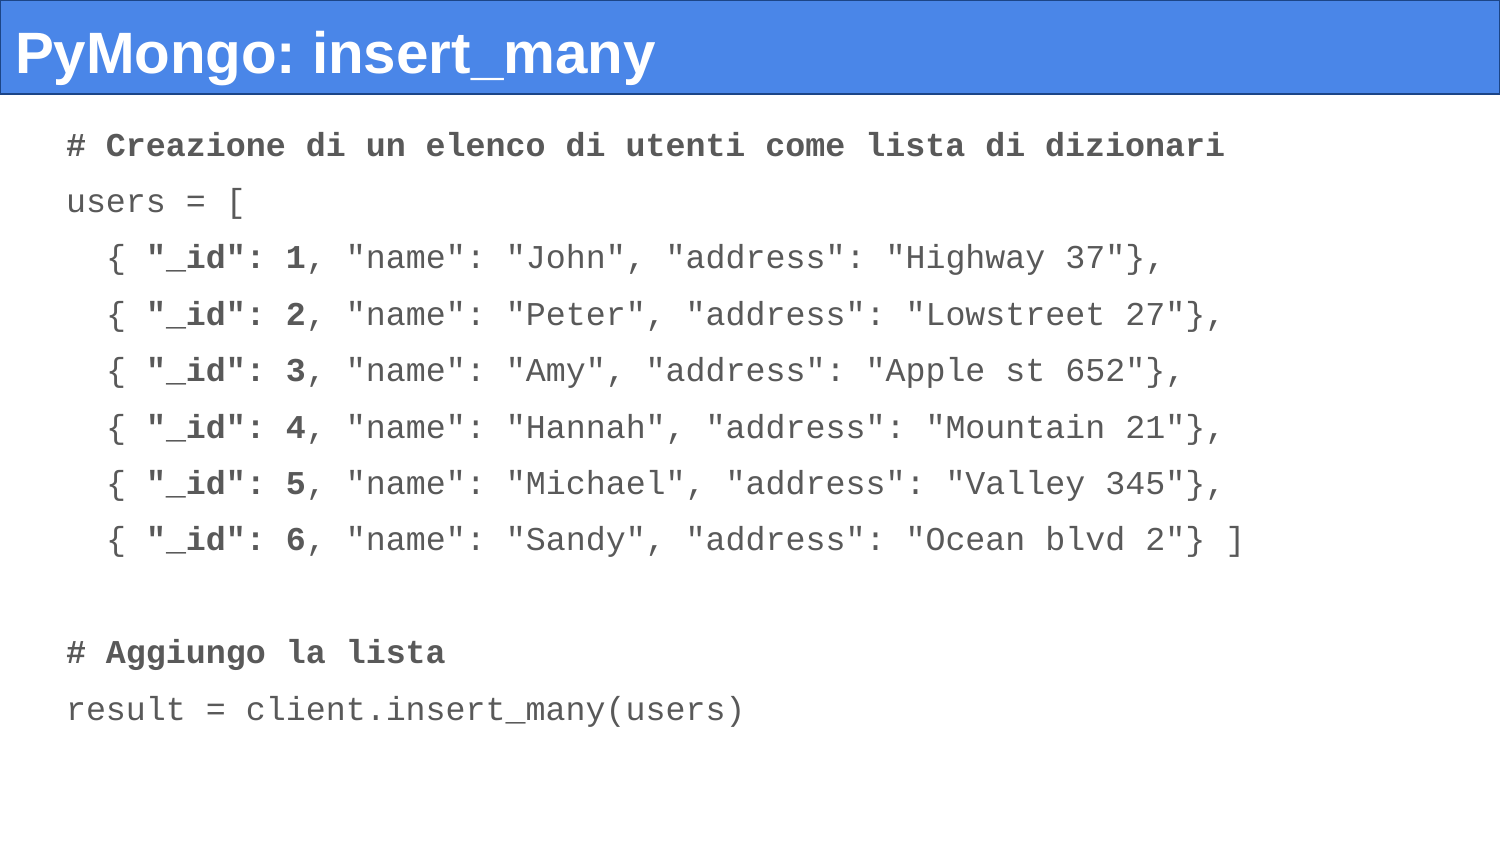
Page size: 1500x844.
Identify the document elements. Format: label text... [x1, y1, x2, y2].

title PyMongo: insert_many [0, 0, 1500, 94]
list # Creazione di un elenco di utenti come lista di dizionari users = [ { "_id": 1, "name": "John", "address": "Highway 37"}, { "_id": 2, "name": "Peter", "address": "Lowstreet 27"}, { "_id": 3, "name": "Amy", "address": "Apple st 652"}, { "_id": 4, "name": "Hannah", "address": "Mountain 21"}, { "_id": 5, "name": "Michael", "address": "Valley 345"}, { "_id": 6, "name": "Sandy", "address": "Ocean blvd 2"} ] # Aggiungo la lista result = client.insert_many(users) [51, 103, 1449, 798]
